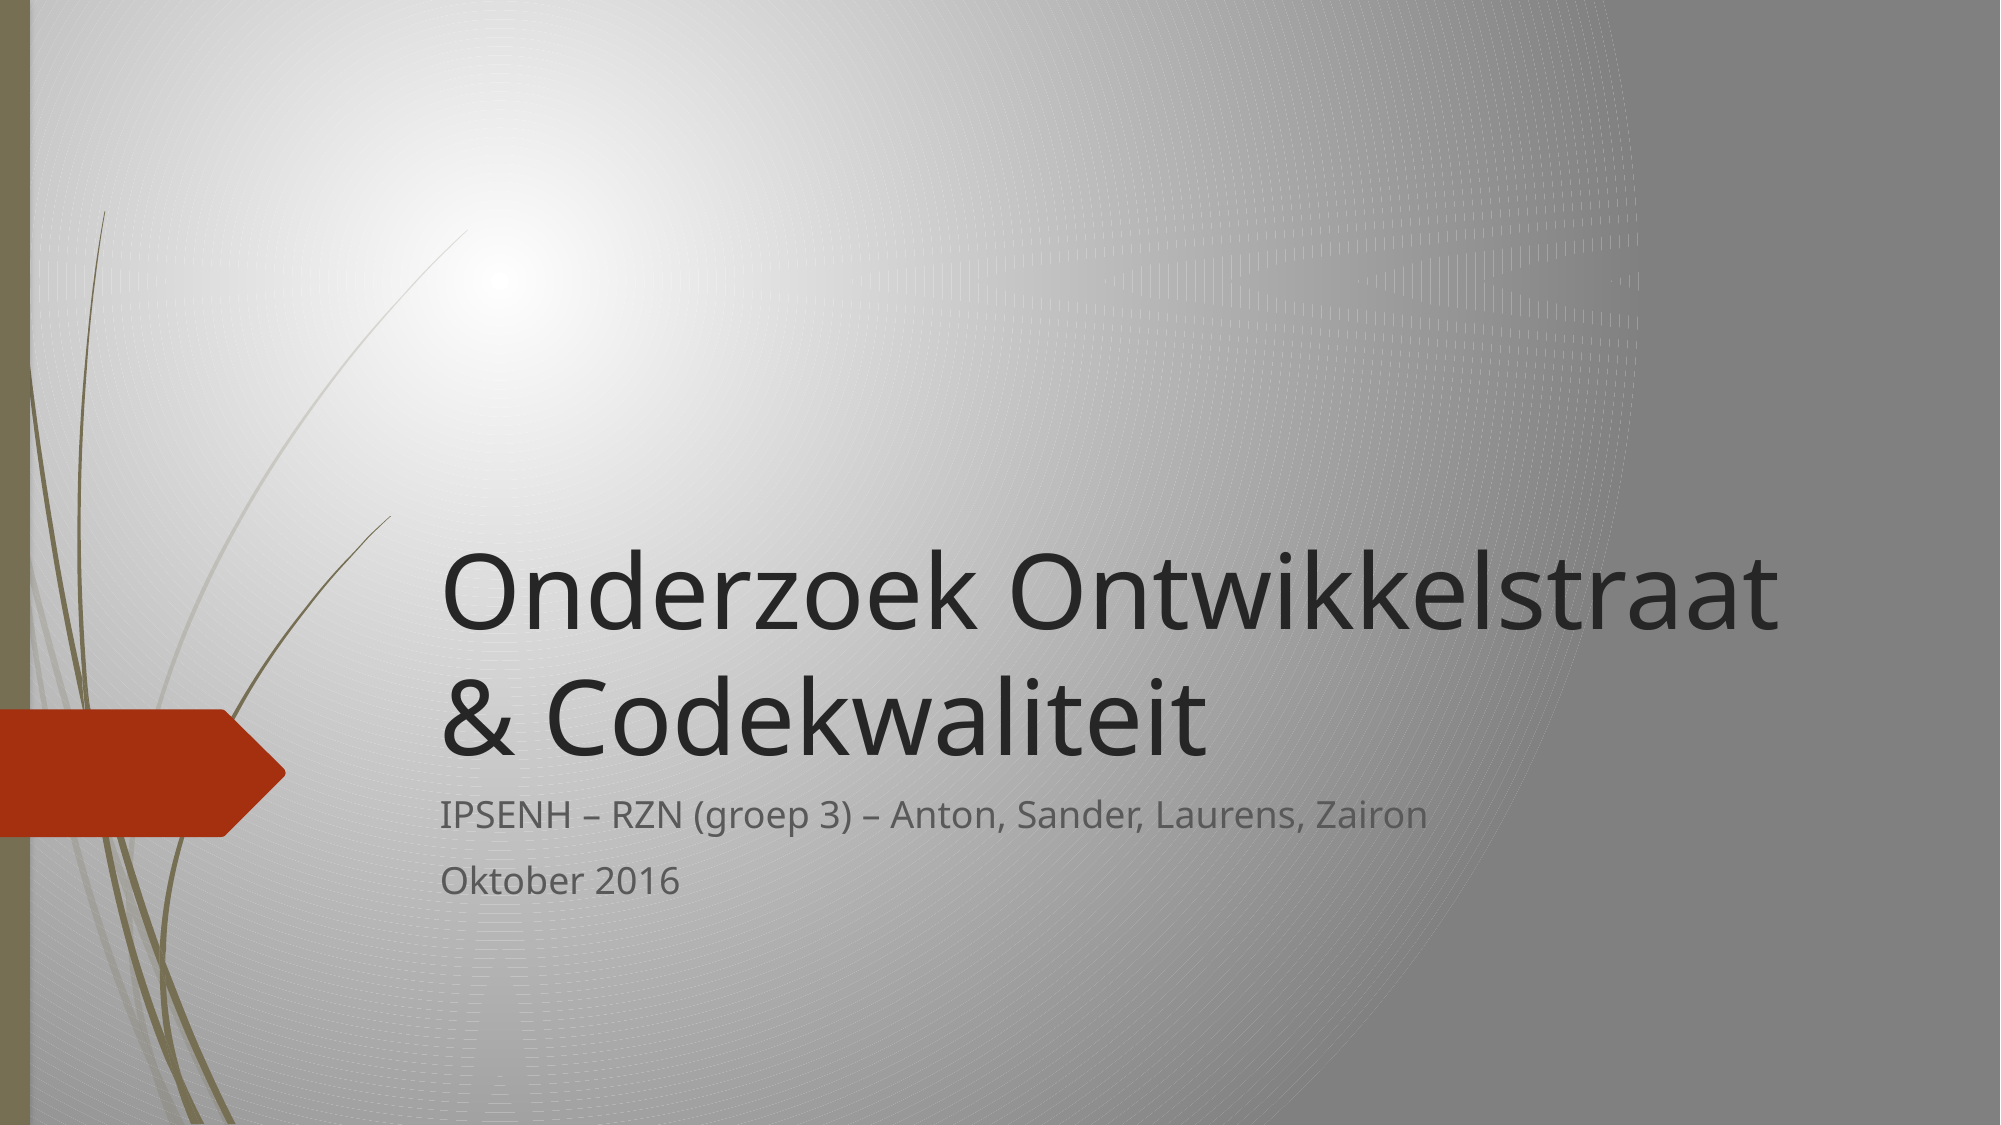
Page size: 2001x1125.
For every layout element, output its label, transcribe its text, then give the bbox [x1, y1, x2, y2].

title Onderzoek Ontwikkelstraat & Codekwaliteit [424, 412, 1888, 783]
subtitle IPSENH – RZN (groep 3) – Anton, Sander, Laurens, Zairon Oktober 2016 [424, 783, 1888, 969]
